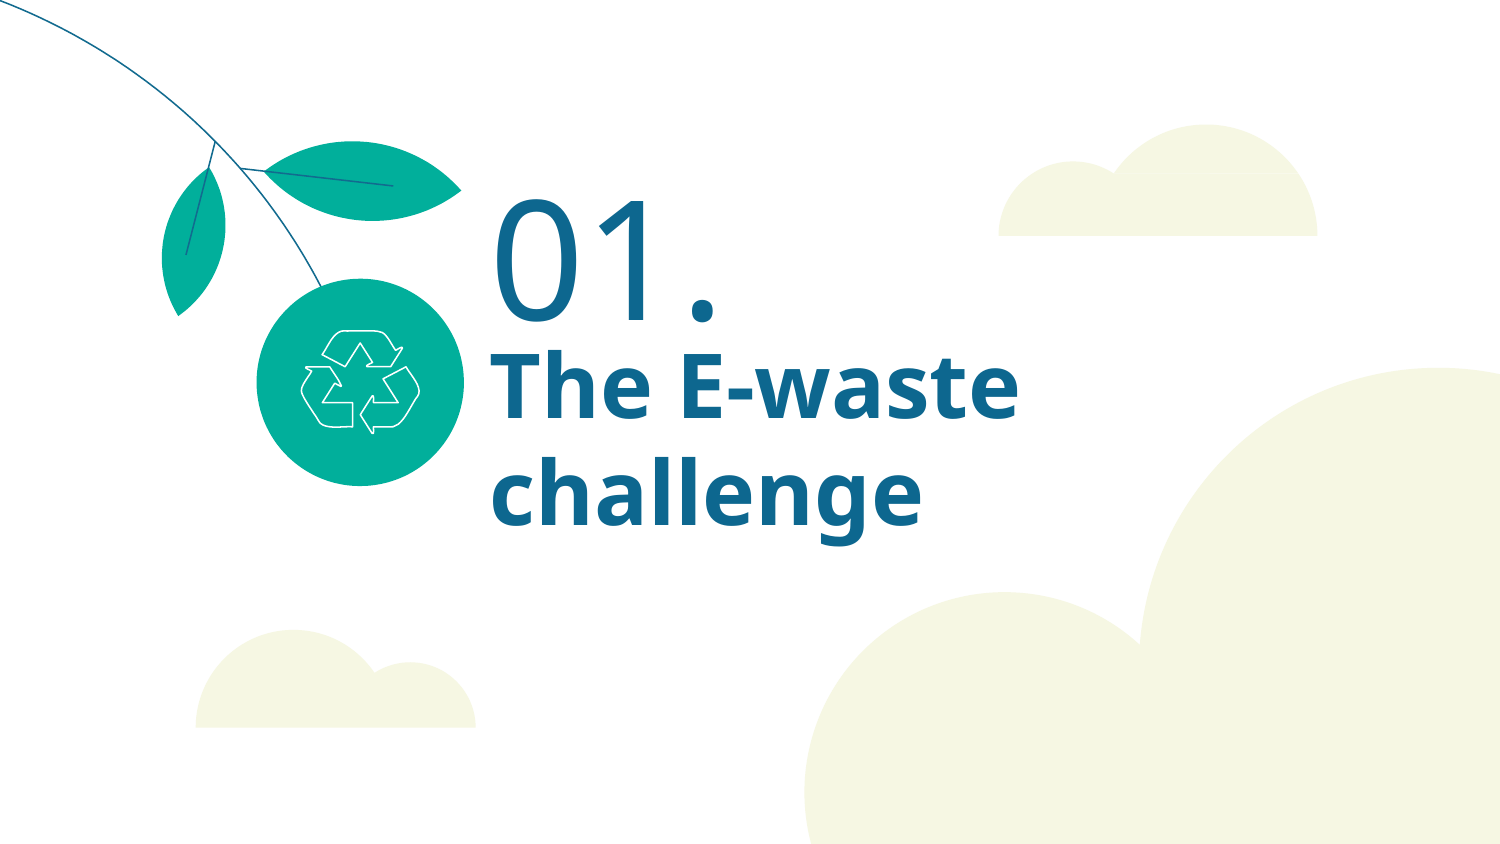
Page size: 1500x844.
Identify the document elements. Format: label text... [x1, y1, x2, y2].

title 01. [489, 150, 895, 354]
title The E-waste challenge [489, 328, 1384, 532]
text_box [0, 0, 465, 487]
